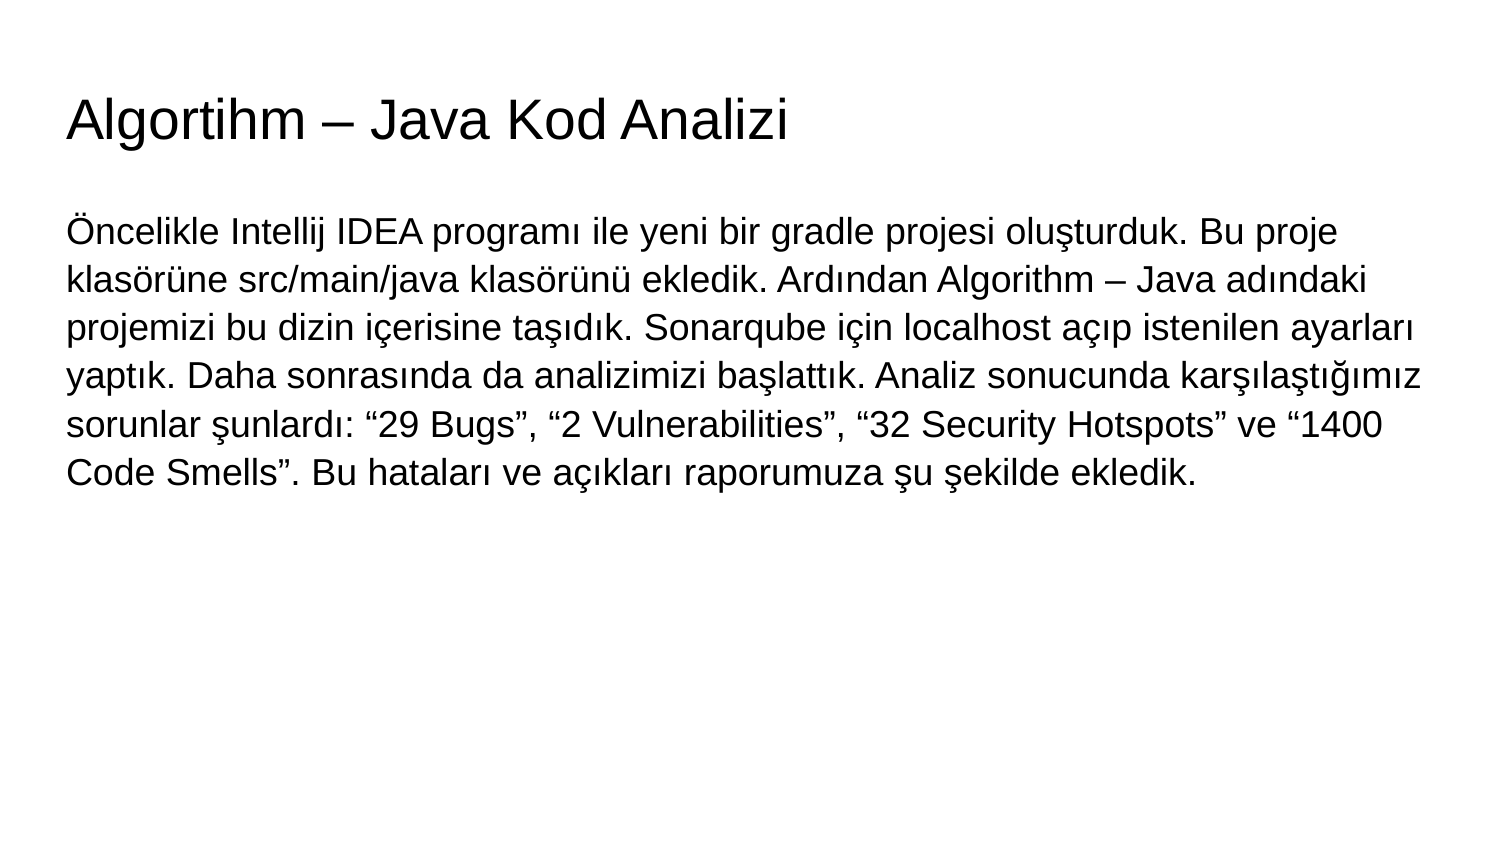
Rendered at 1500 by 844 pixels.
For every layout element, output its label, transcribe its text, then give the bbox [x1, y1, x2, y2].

list Öncelikle Intellij IDEA programı ile yeni bir gradle projesi oluşturduk. Bu proje klasörüne src/main/java klasörünü ekledik. Ardından Algorithm – Java adındaki projemizi bu dizin içerisine taşıdık. Sonarqube için localhost açıp istenilen ayarları yaptık. Daha sonrasında da analizimizi başlattık. Analiz sonucunda karşılaştığımız sorunlar şunlardı: “29 Bugs”, “2 Vulnerabilities”, “32 Security Hotspots” ve “1400 Code Smells”. Bu hataları ve açıkları raporumuza şu şekilde ekledik. [51, 189, 1449, 750]
title Algortihm – Java Kod Analizi [51, 72, 1449, 167]
